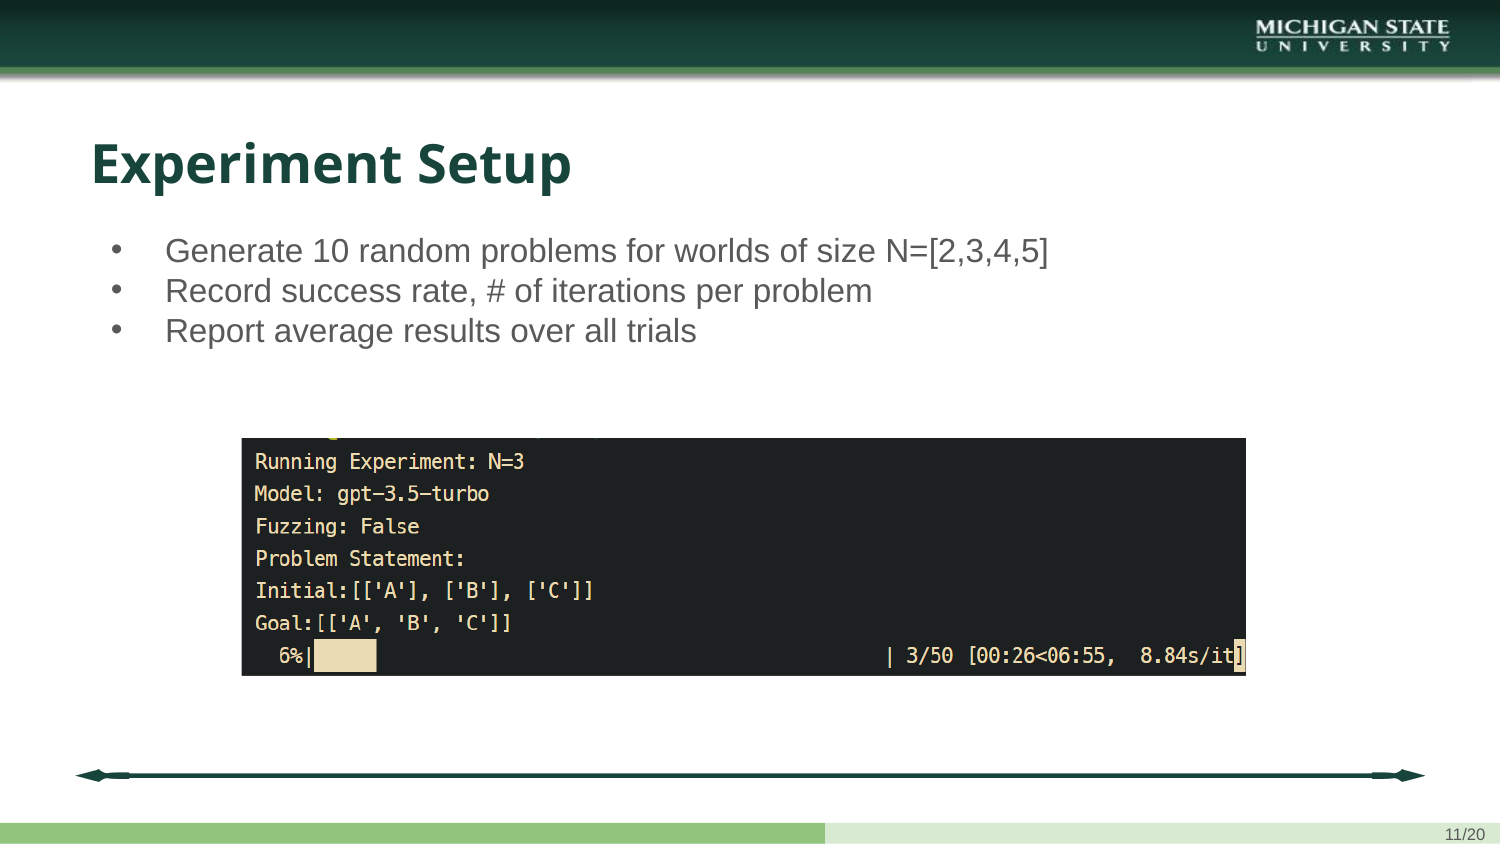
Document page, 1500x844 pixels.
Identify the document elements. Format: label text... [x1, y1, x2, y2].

text_box [825, 822, 1150, 844]
slide_number ‹#›/20 [1150, 811, 1500, 844]
list Generate 10 random problems for worlds of size N=[2,3,4,5] Record success rate, # of iterations per problem Report average results over all trials [75, 215, 1425, 754]
picture [0, 0, 1500, 83]
picture [75, 769, 1425, 782]
text_box [0, 822, 825, 844]
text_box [241, 438, 1247, 676]
title Experiment Setup [75, 114, 1425, 215]
